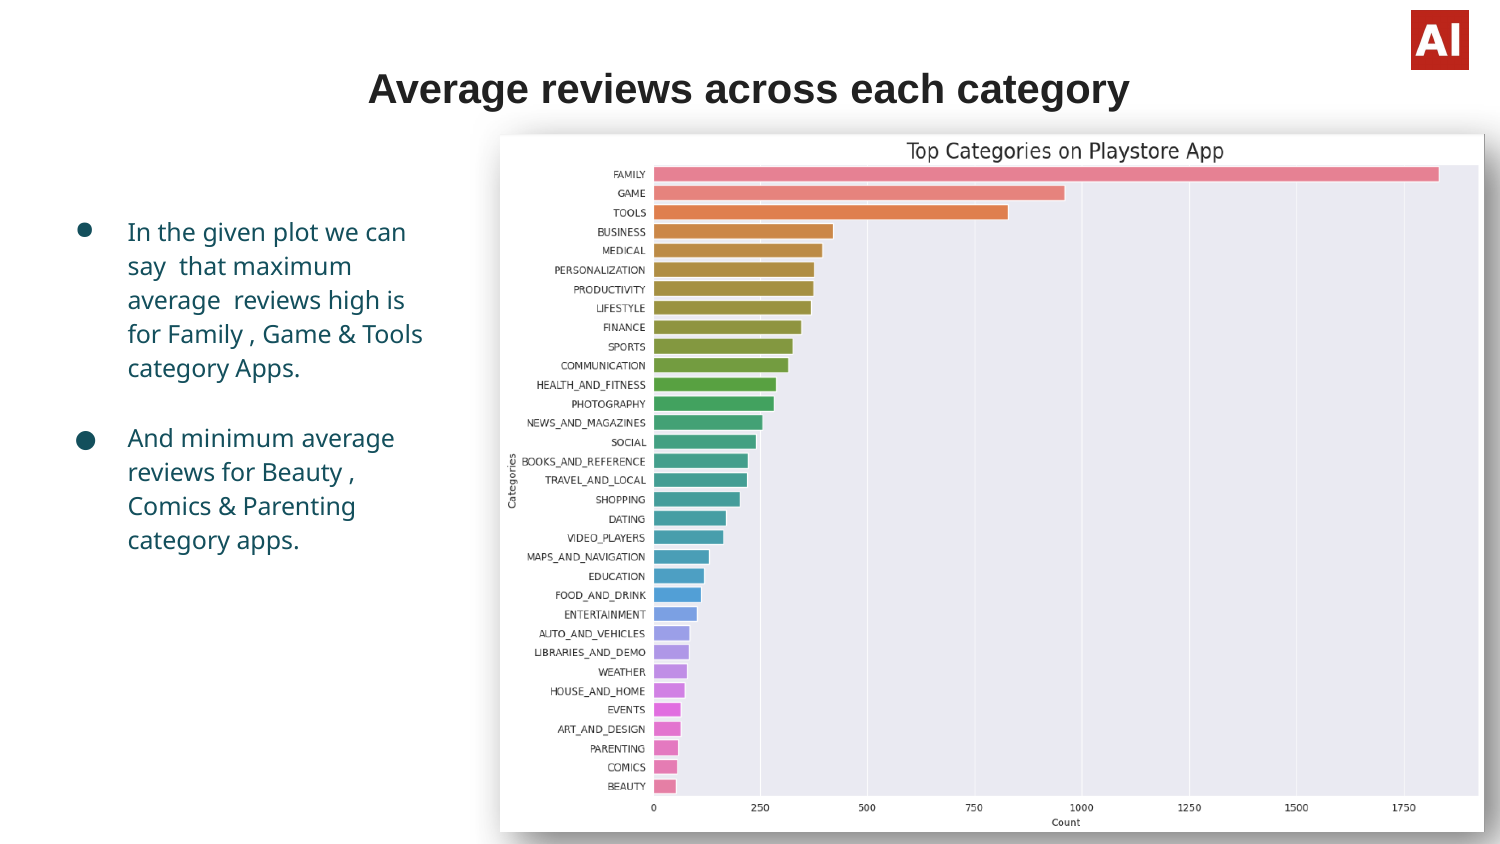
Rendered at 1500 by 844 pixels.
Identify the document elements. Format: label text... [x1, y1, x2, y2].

text_box In the given plot we can say that maximum average reviews high is for Family , Game & Tools category Apps. And minimum average reviews for Beauty , Comics & Parenting category apps. [72, 210, 438, 555]
picture [1411, 10, 1469, 70]
picture [499, 134, 1485, 832]
title Average reviews across each category [365, 59, 1135, 203]
